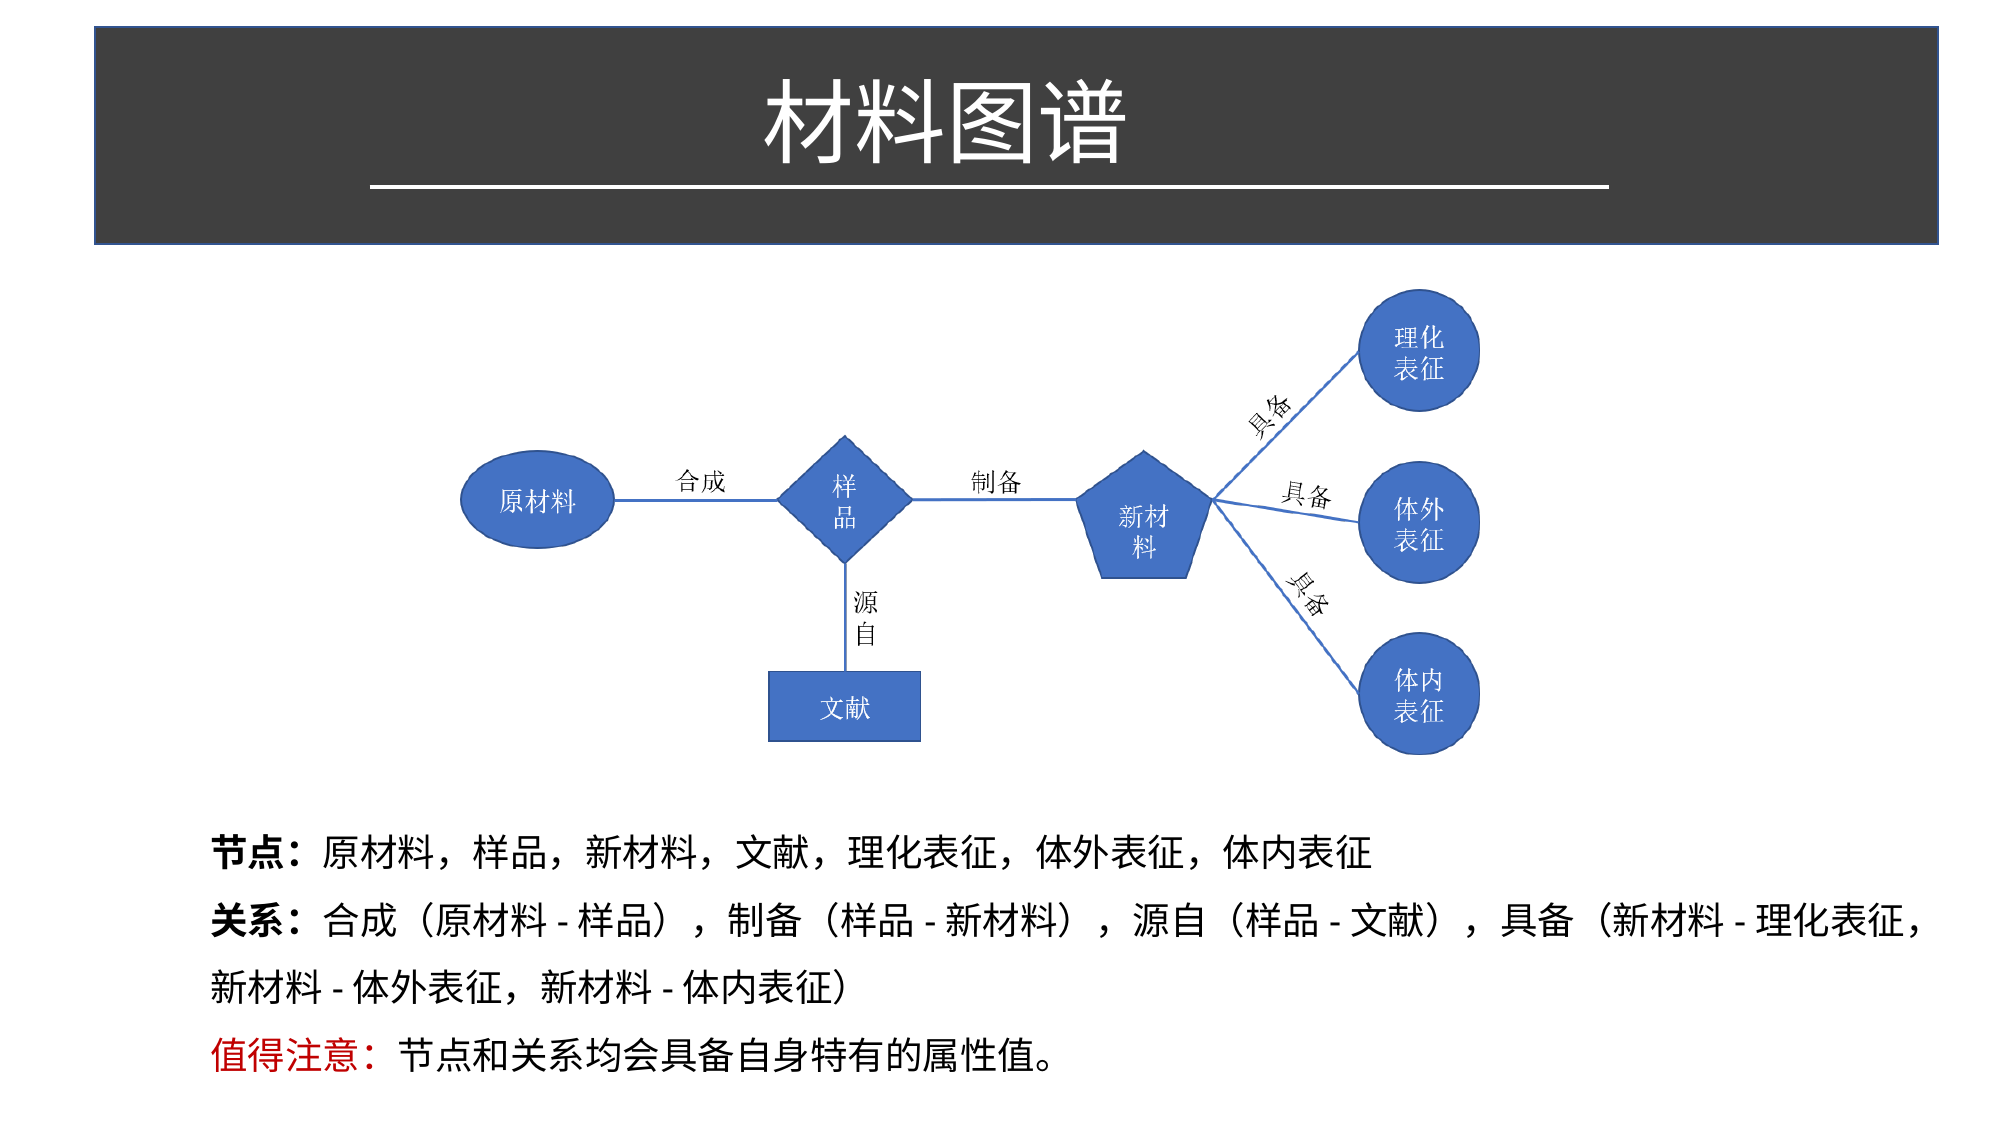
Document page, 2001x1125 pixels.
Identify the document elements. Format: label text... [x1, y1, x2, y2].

picture [460, 289, 1480, 755]
text_box 节点：原材料，样品，新材料，文献，理化表征，体外表征，体内表征 关系：合成（原材料-样品），制备（样品-新材料），源自（样品-文献），具备（新材料-理化表征，新材料-体外表征，新材料-体内表征） 值得注意：节点和关系均会具备自身特有的属性值。 [195, 799, 1921, 1085]
text_box [94, 26, 1939, 245]
text_box 材料图谱 [219, 14, 1673, 184]
